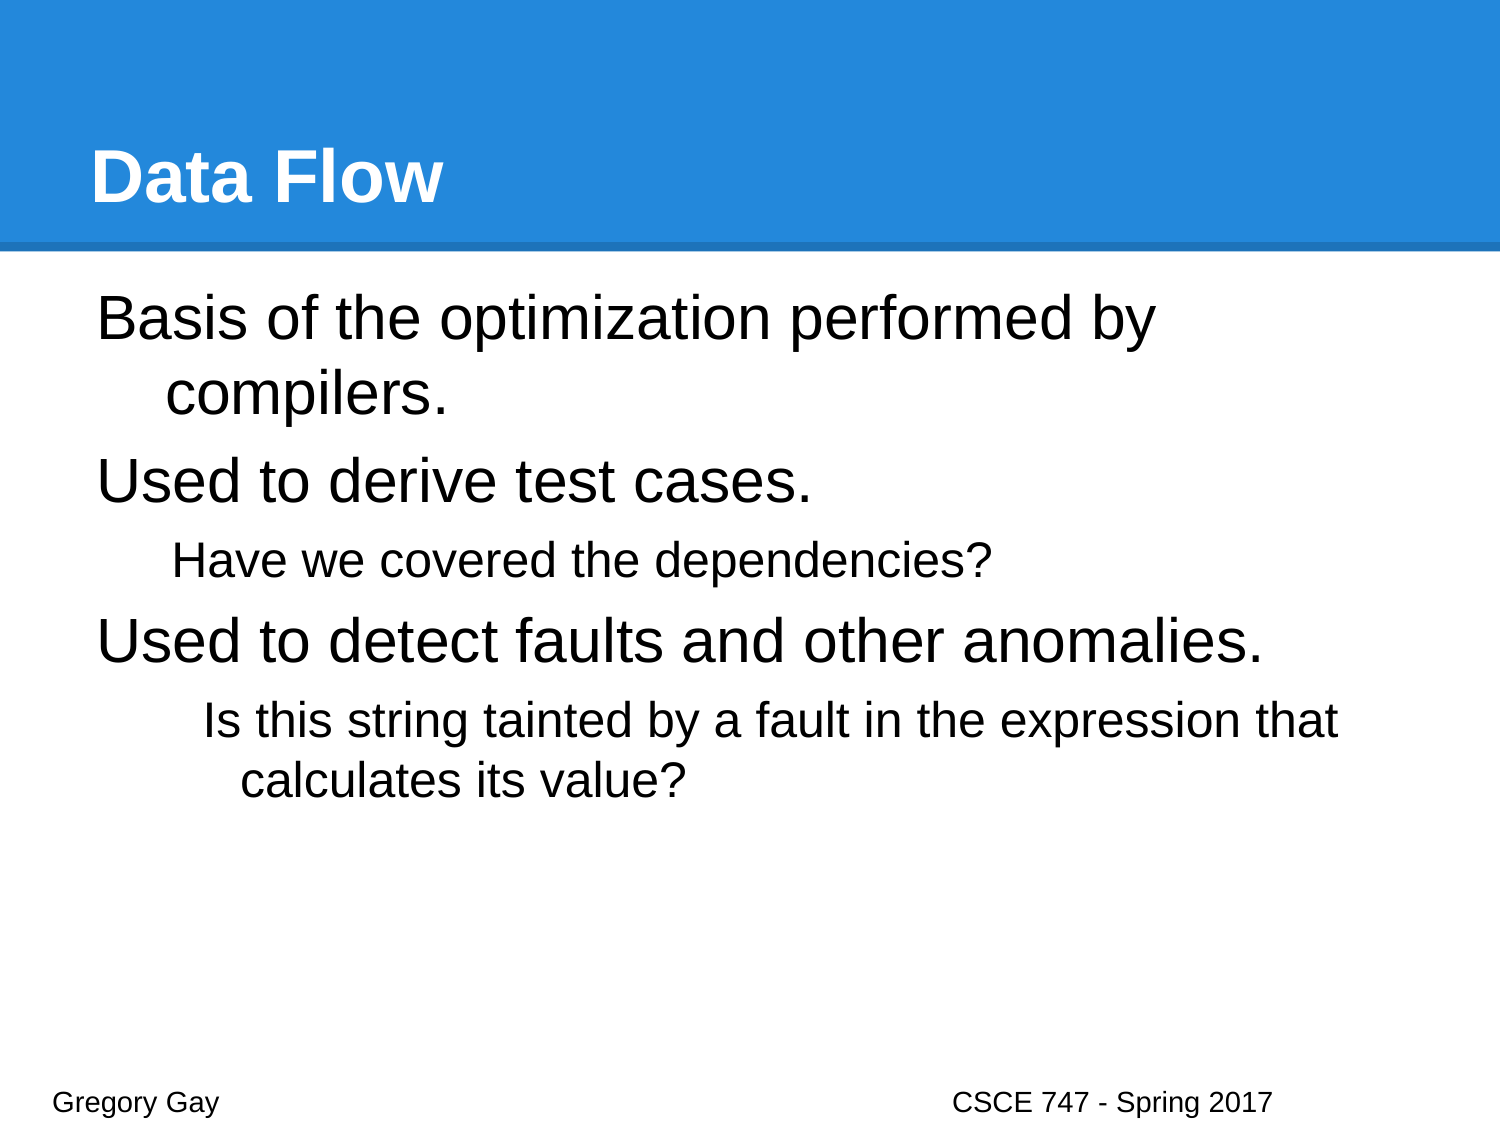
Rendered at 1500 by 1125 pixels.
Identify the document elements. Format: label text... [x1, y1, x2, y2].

title Data Flow [75, 45, 1425, 233]
list Basis of the optimization performed by compilers. Used to derive test cases. Have we covered the dependencies? Used to detect faults and other anomalies. Is this string tainted by a fault in the expression that calculates its value? [75, 262, 1425, 1068]
text_box Gregory Gay CSCE 747 - Spring 2017 29 [37, 1068, 1463, 1114]
